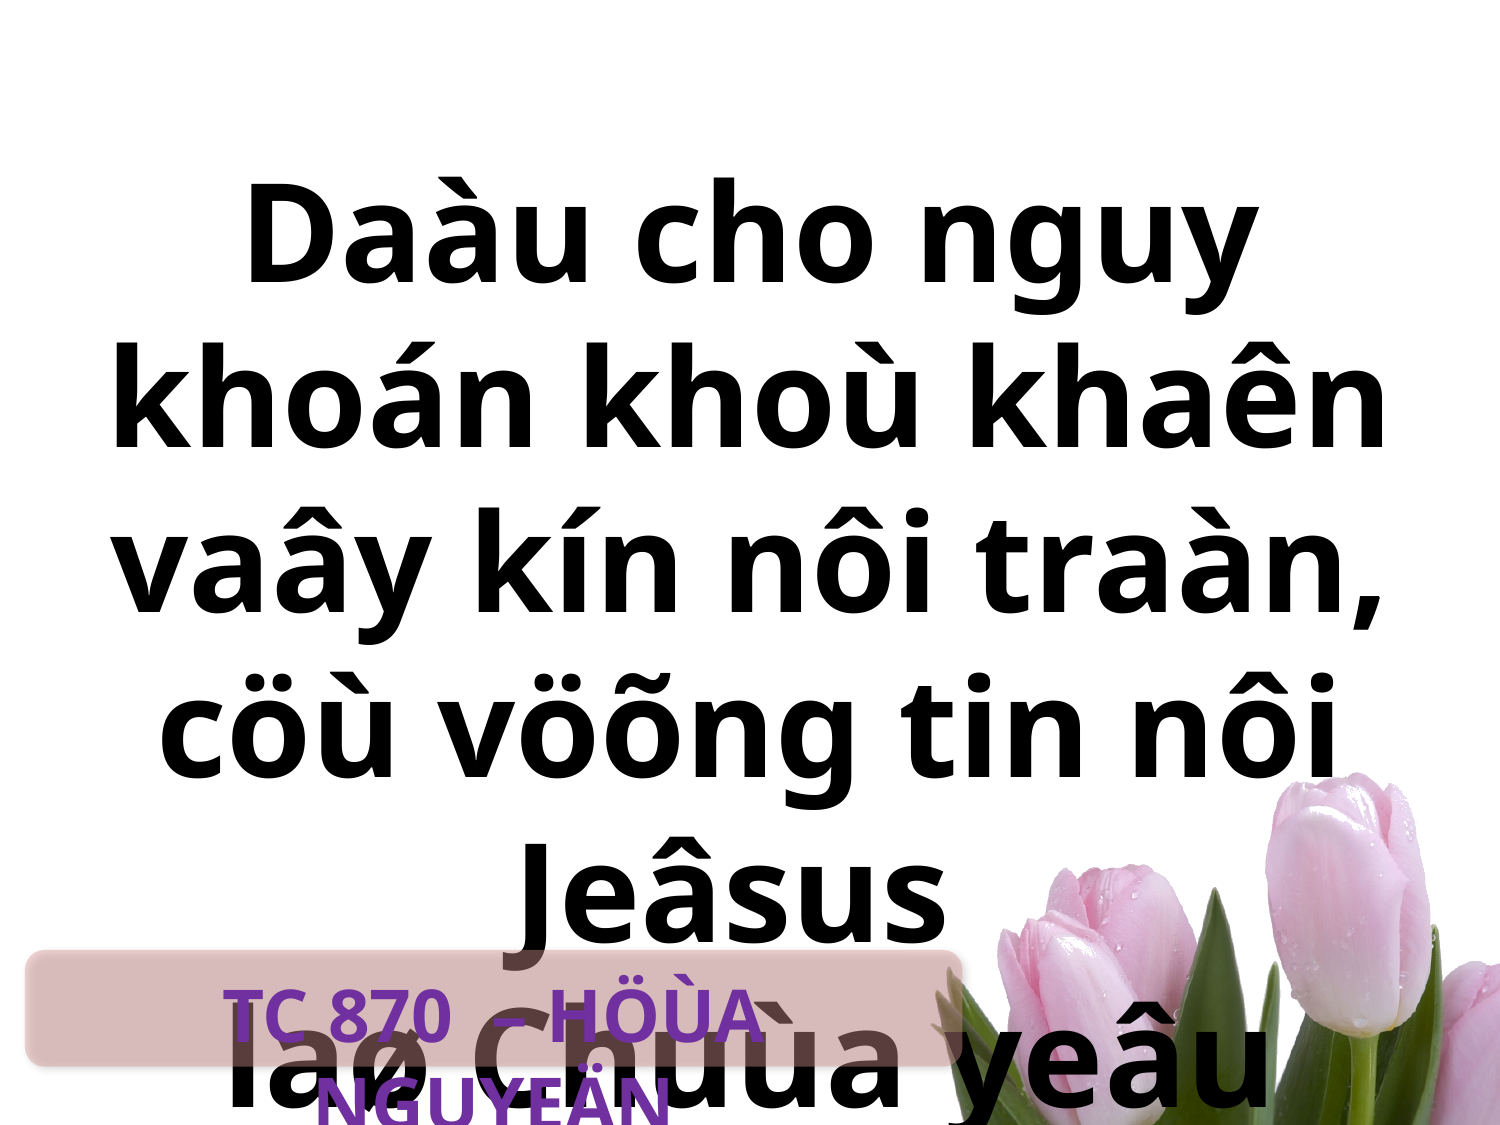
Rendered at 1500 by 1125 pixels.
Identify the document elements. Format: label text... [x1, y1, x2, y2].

text_box [22, 947, 965, 1055]
text_box Daàu cho nguy khoán khoù khaên vaây kín nôi traàn, cöù vöõng tin nôi Jeâsus laø Chuùa yeâu thöông. [0, 137, 1500, 1125]
text_box TC 870 – HÖÙA NGUYEÄN [24, 962, 963, 1125]
